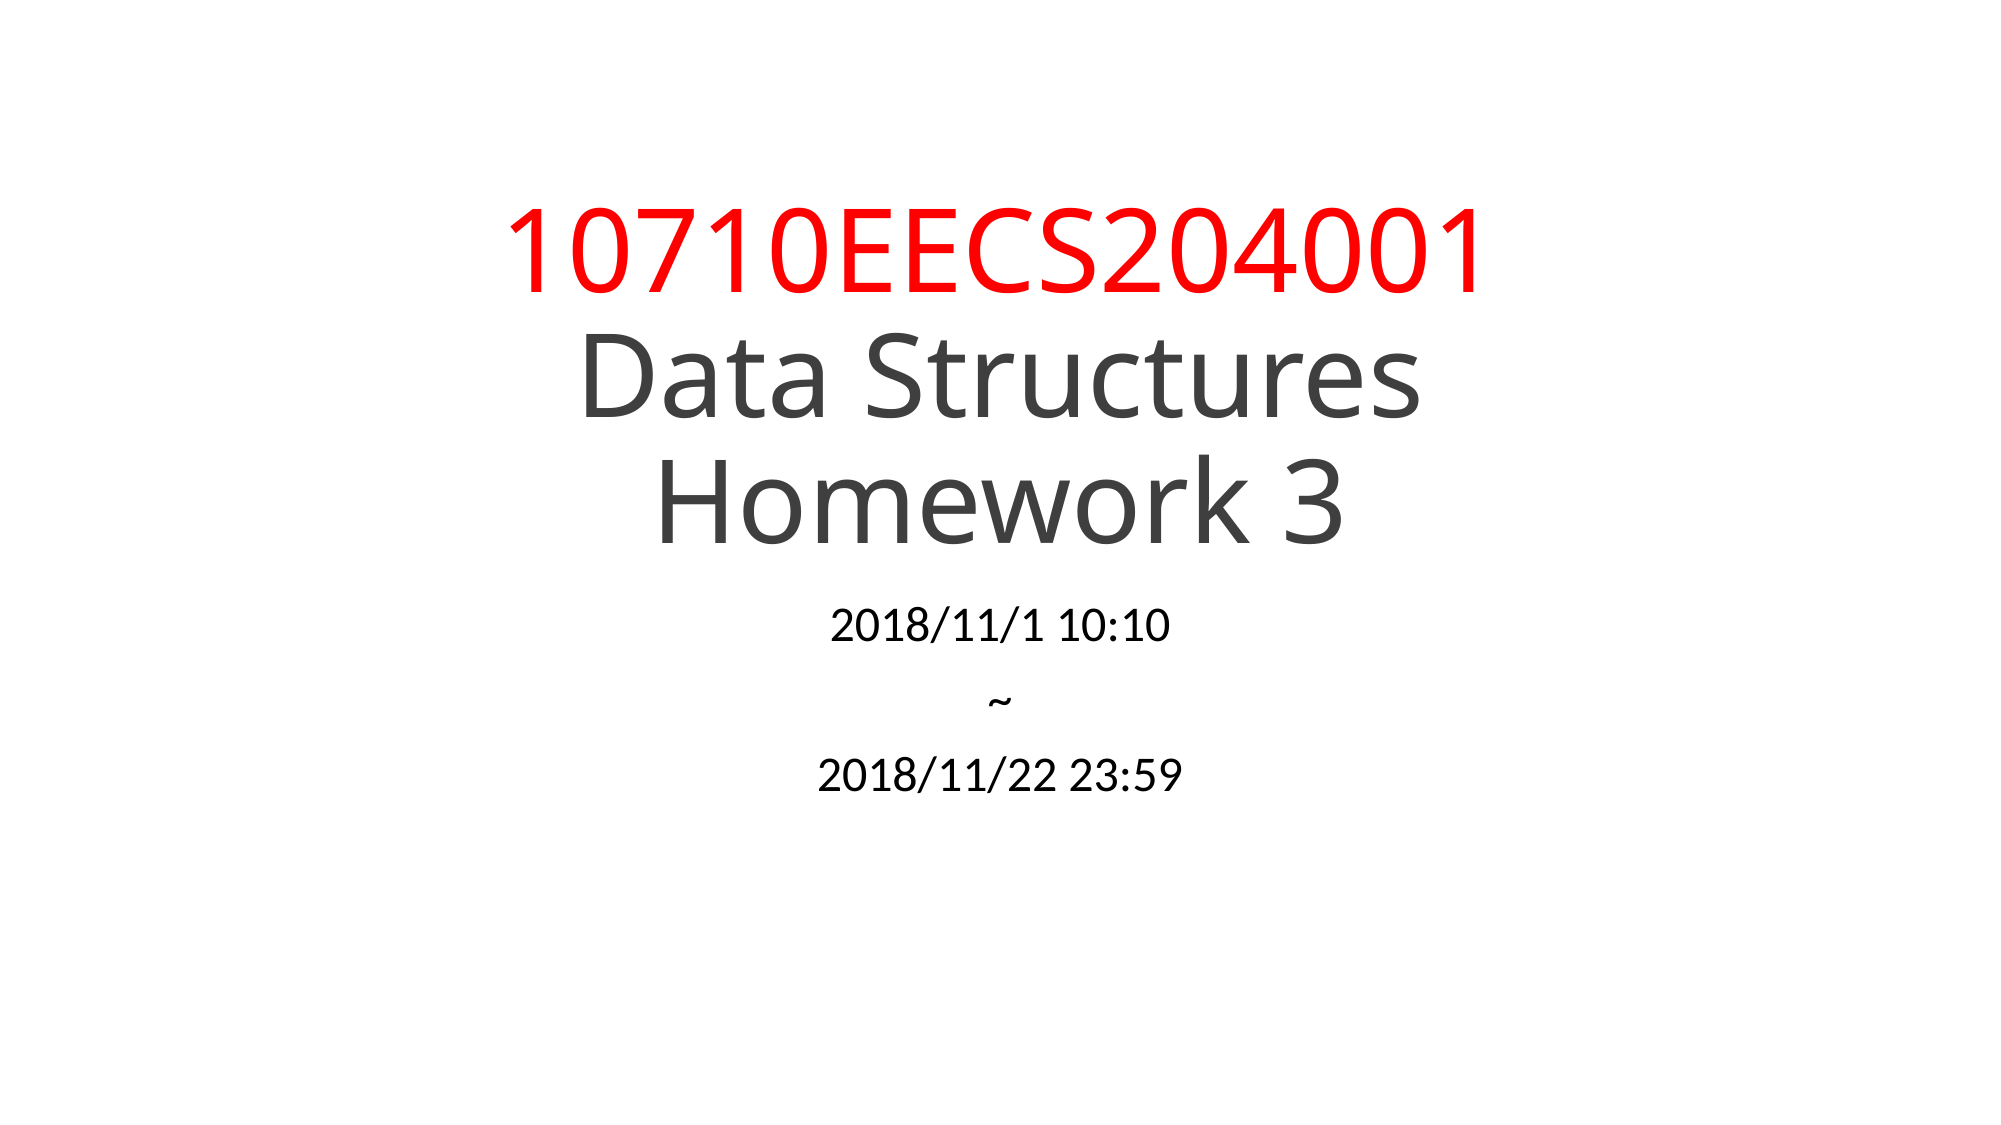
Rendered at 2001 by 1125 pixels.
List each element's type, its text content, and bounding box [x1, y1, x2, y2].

title 10710EECS204001 Data Structures Homework 3 [249, 184, 1750, 576]
subtitle 2018/11/1 10:10 ~ 2018/11/22 23:59 [249, 590, 1750, 863]
